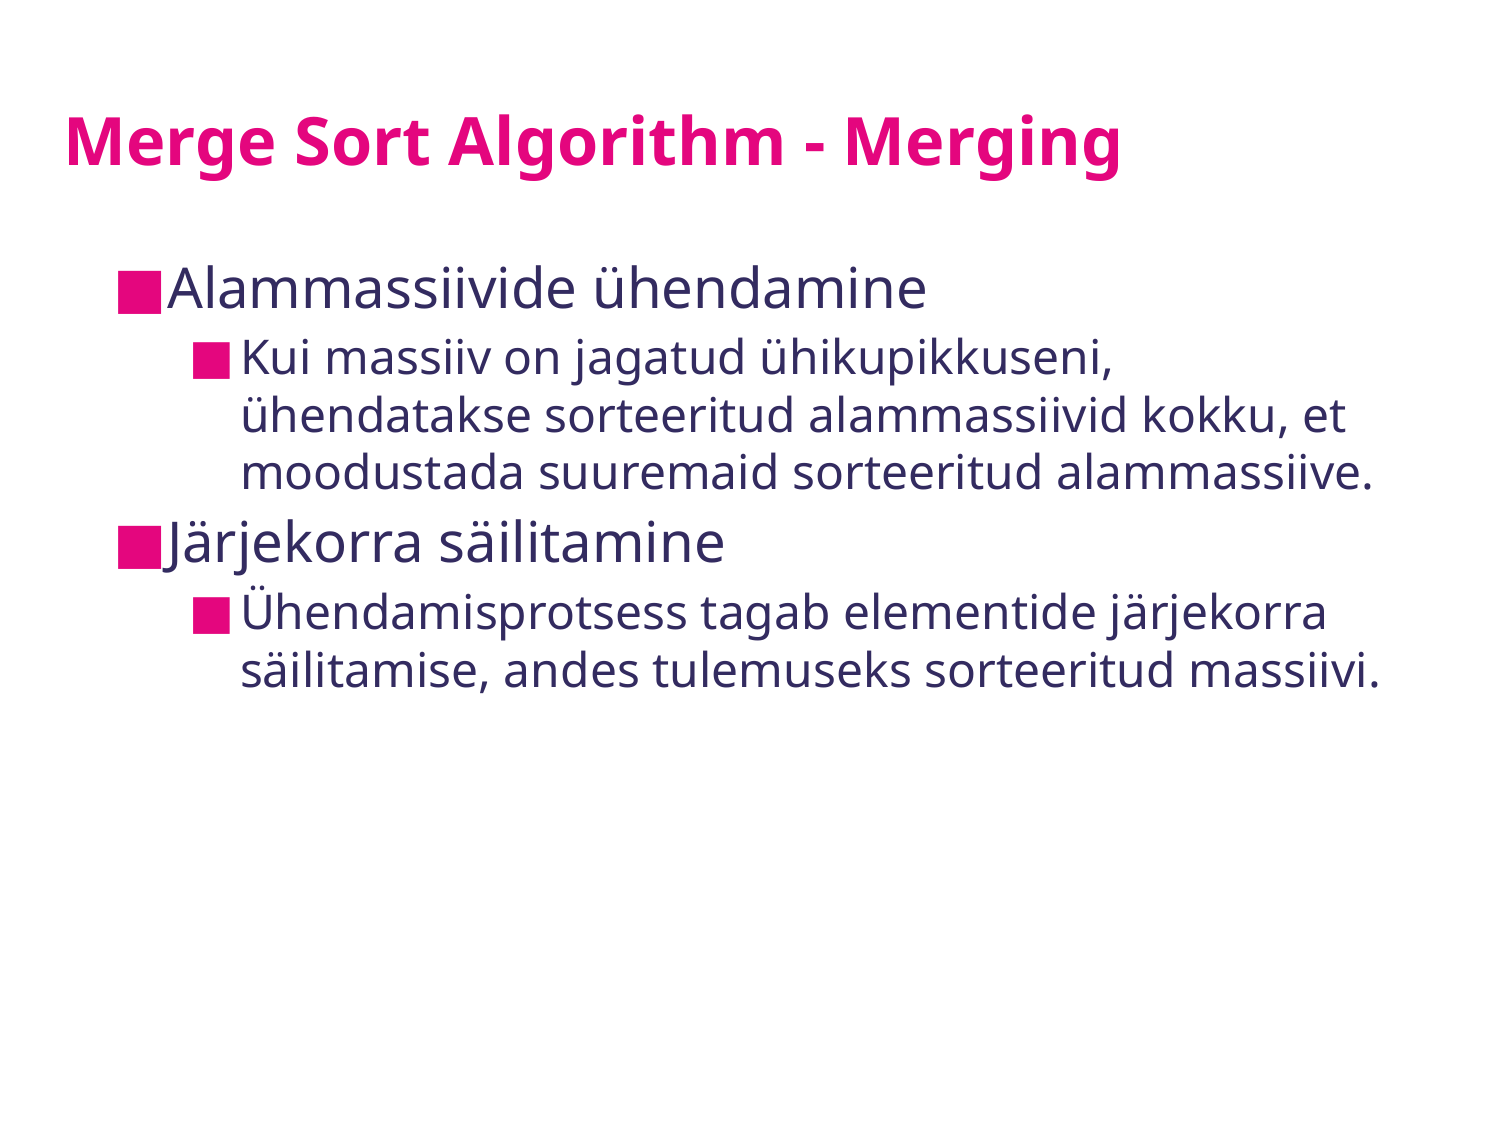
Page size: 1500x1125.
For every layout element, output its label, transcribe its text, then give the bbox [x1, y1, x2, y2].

list Alammassiivide ühendamine Kui massiiv on jagatud ühikupikkuseni, ühendatakse sorteeritud alammassiivid kokku, et moodustada suuremaid sorteeritud alammassiive. Järjekorra säilitamine Ühendamisprotsess tagab elementide järjekorra säilitamise, andes tulemuseks sorteeritud massiivi. [75, 244, 1425, 987]
title Merge Sort Algorithm - Merging [48, 45, 1399, 233]
